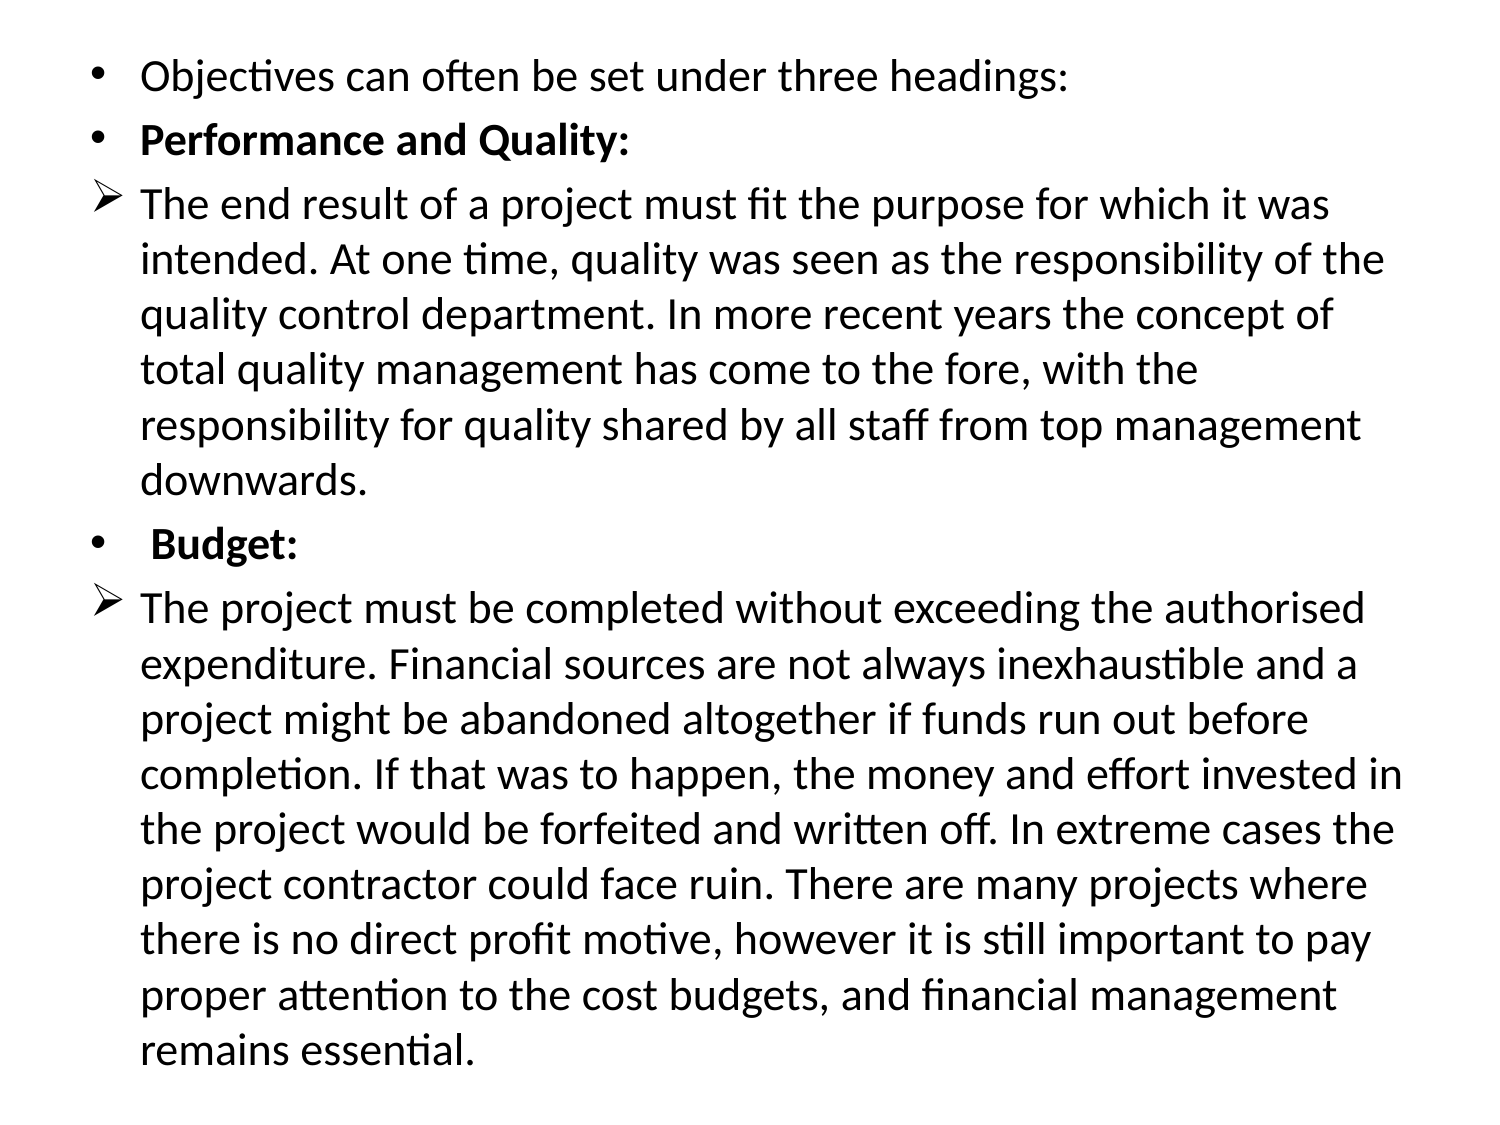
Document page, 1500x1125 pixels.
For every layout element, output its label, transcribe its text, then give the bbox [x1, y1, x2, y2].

list Objectives can often be set under three headings: Performance and Quality: The end result of a project must fit the purpose for which it was intended. At one time, quality was seen as the responsibility of the quality control department. In more recent years the concept of total quality management has come to the fore, with the responsibility for quality shared by all staff from top management downwards. Budget: The project must be completed without exceeding the authorised expenditure. Financial sources are not always inexhaustible and a project might be abandoned altogether if funds run out before completion. If that was to happen, the money and effort invested in the project would be forfeited and written off. In extreme cases the project contractor could face ruin. There are many projects where there is no direct profit motive, however it is still important to pay proper attention to the cost budgets, and financial management remains essential. [75, 37, 1425, 1088]
